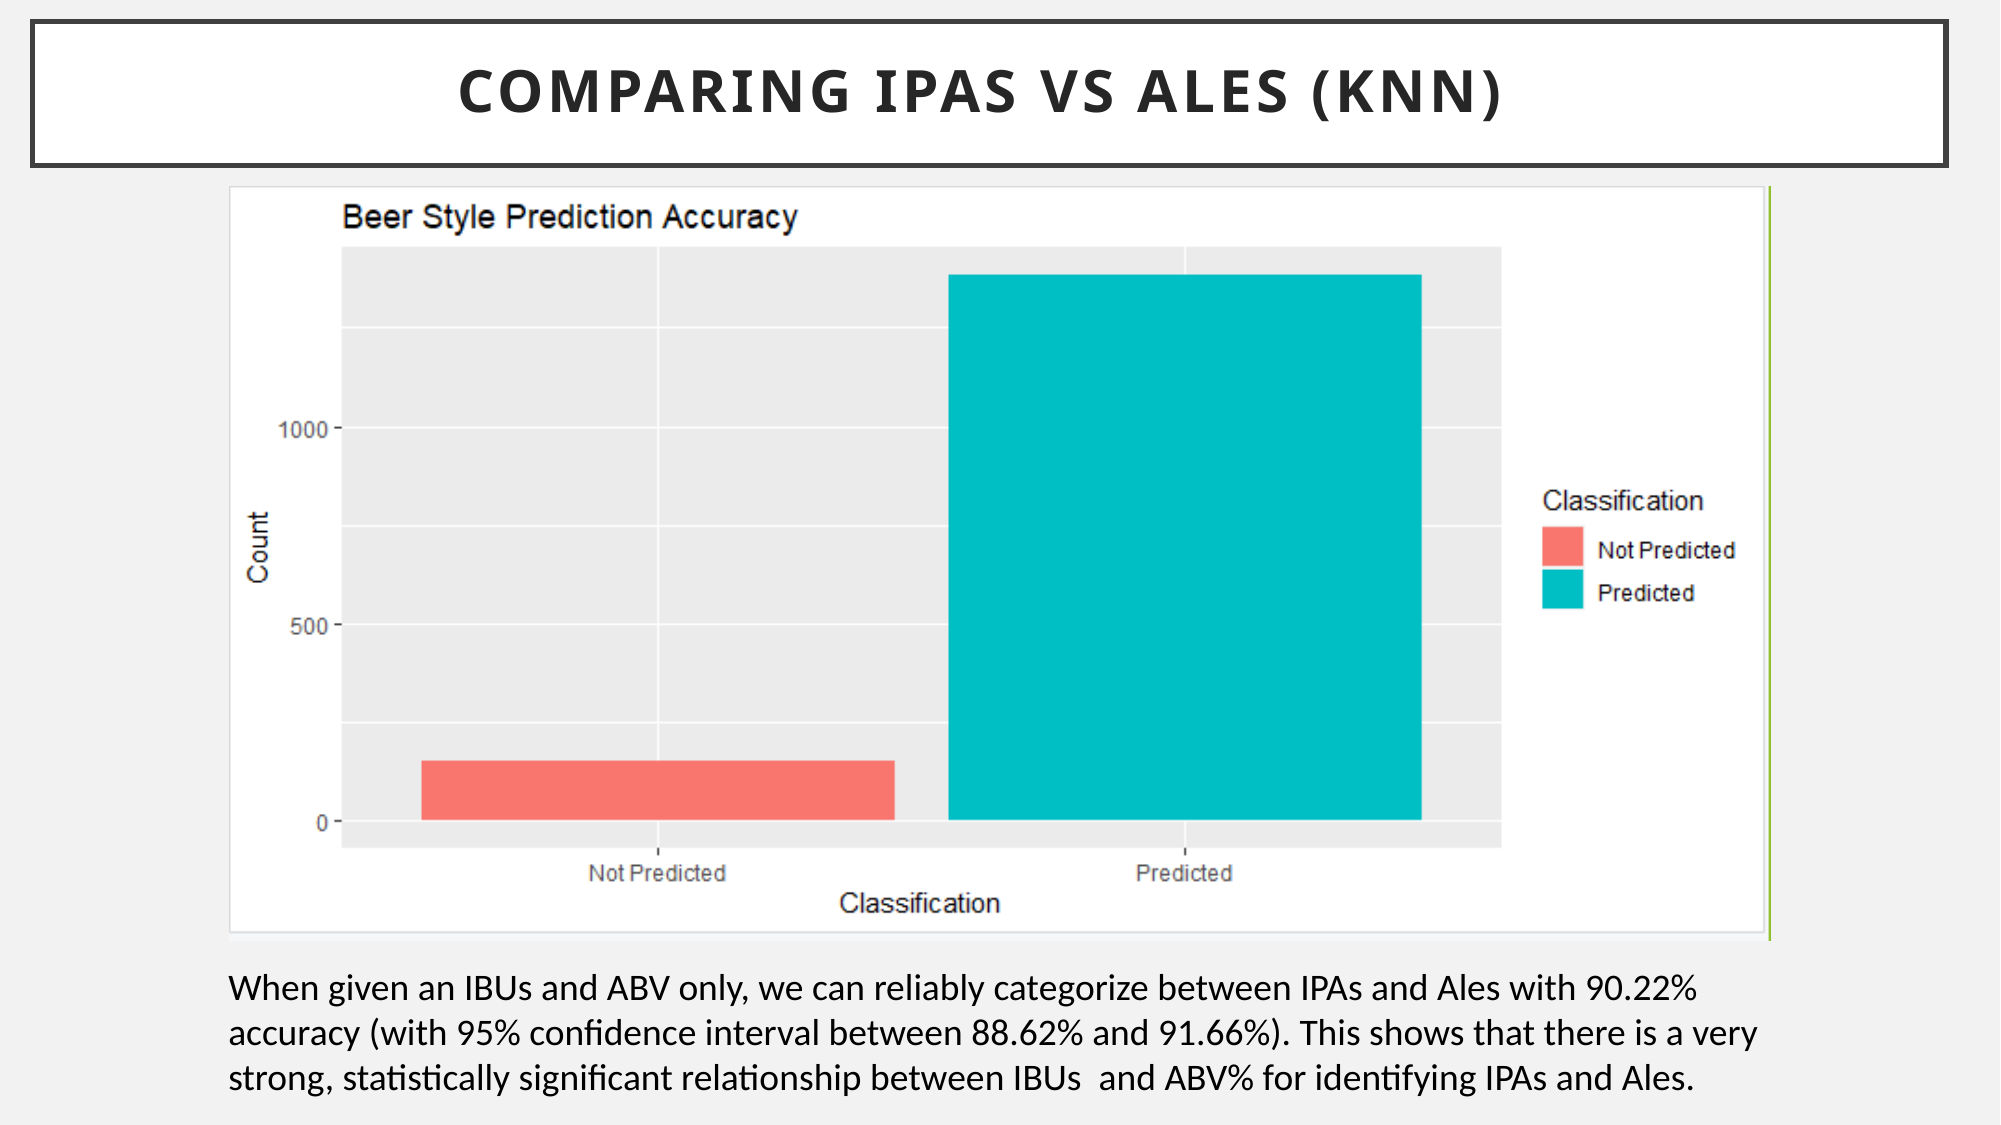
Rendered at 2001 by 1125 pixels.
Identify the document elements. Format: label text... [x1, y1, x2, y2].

title Comparing IPAs vs Ales (knn) [30, 19, 1949, 168]
picture [229, 186, 1771, 941]
text_box When given an IBUs and ABV only, we can reliably categorize between IPAs and Ales with 90.22% accuracy (with 95% confidence interval between 88.62% and 91.66%). This shows that there is a very strong, statistically significant relationship between IBUs and ABV% for identifying IPAs and Ales. [213, 955, 1787, 1125]
